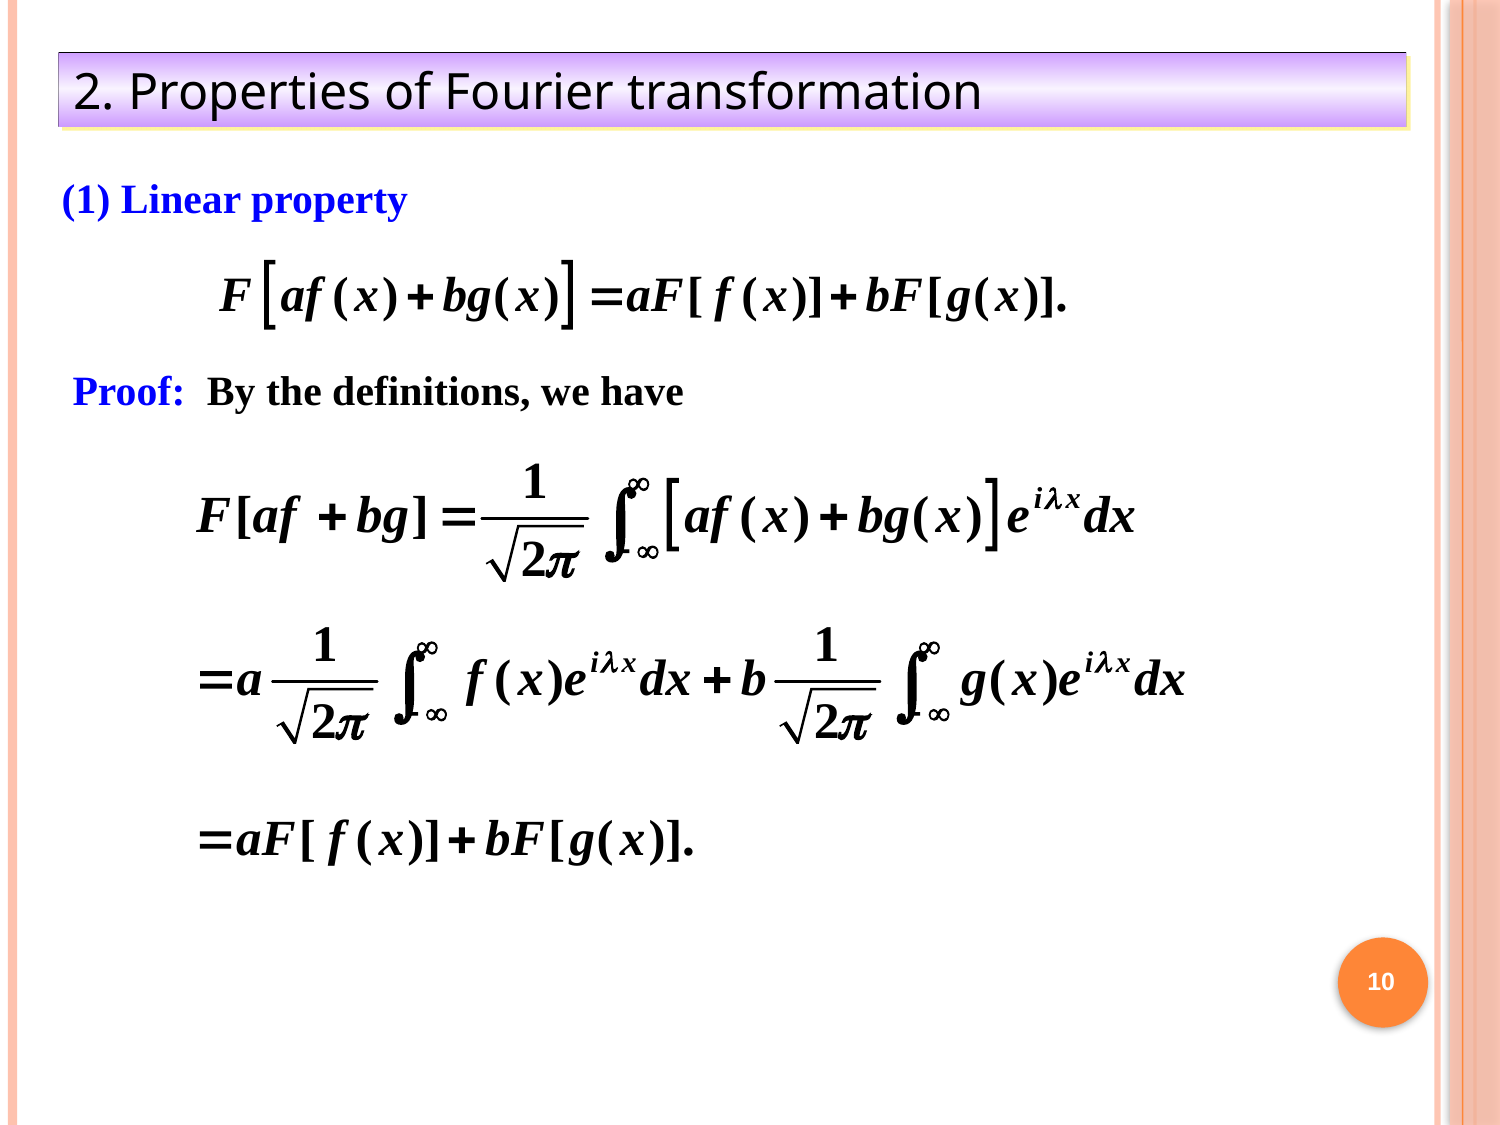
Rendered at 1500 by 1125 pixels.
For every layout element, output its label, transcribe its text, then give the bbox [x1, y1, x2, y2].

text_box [186, 807, 704, 877]
text_box 2. Properties of Fourier transformation [58, 52, 1407, 127]
slide_number 10 [1331, 937, 1432, 1023]
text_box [210, 257, 1076, 341]
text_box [186, 608, 1196, 756]
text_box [186, 444, 1149, 594]
text_box (1) Linear property [46, 164, 1372, 229]
text_box Proof: By the definitions, we have [57, 356, 1383, 422]
